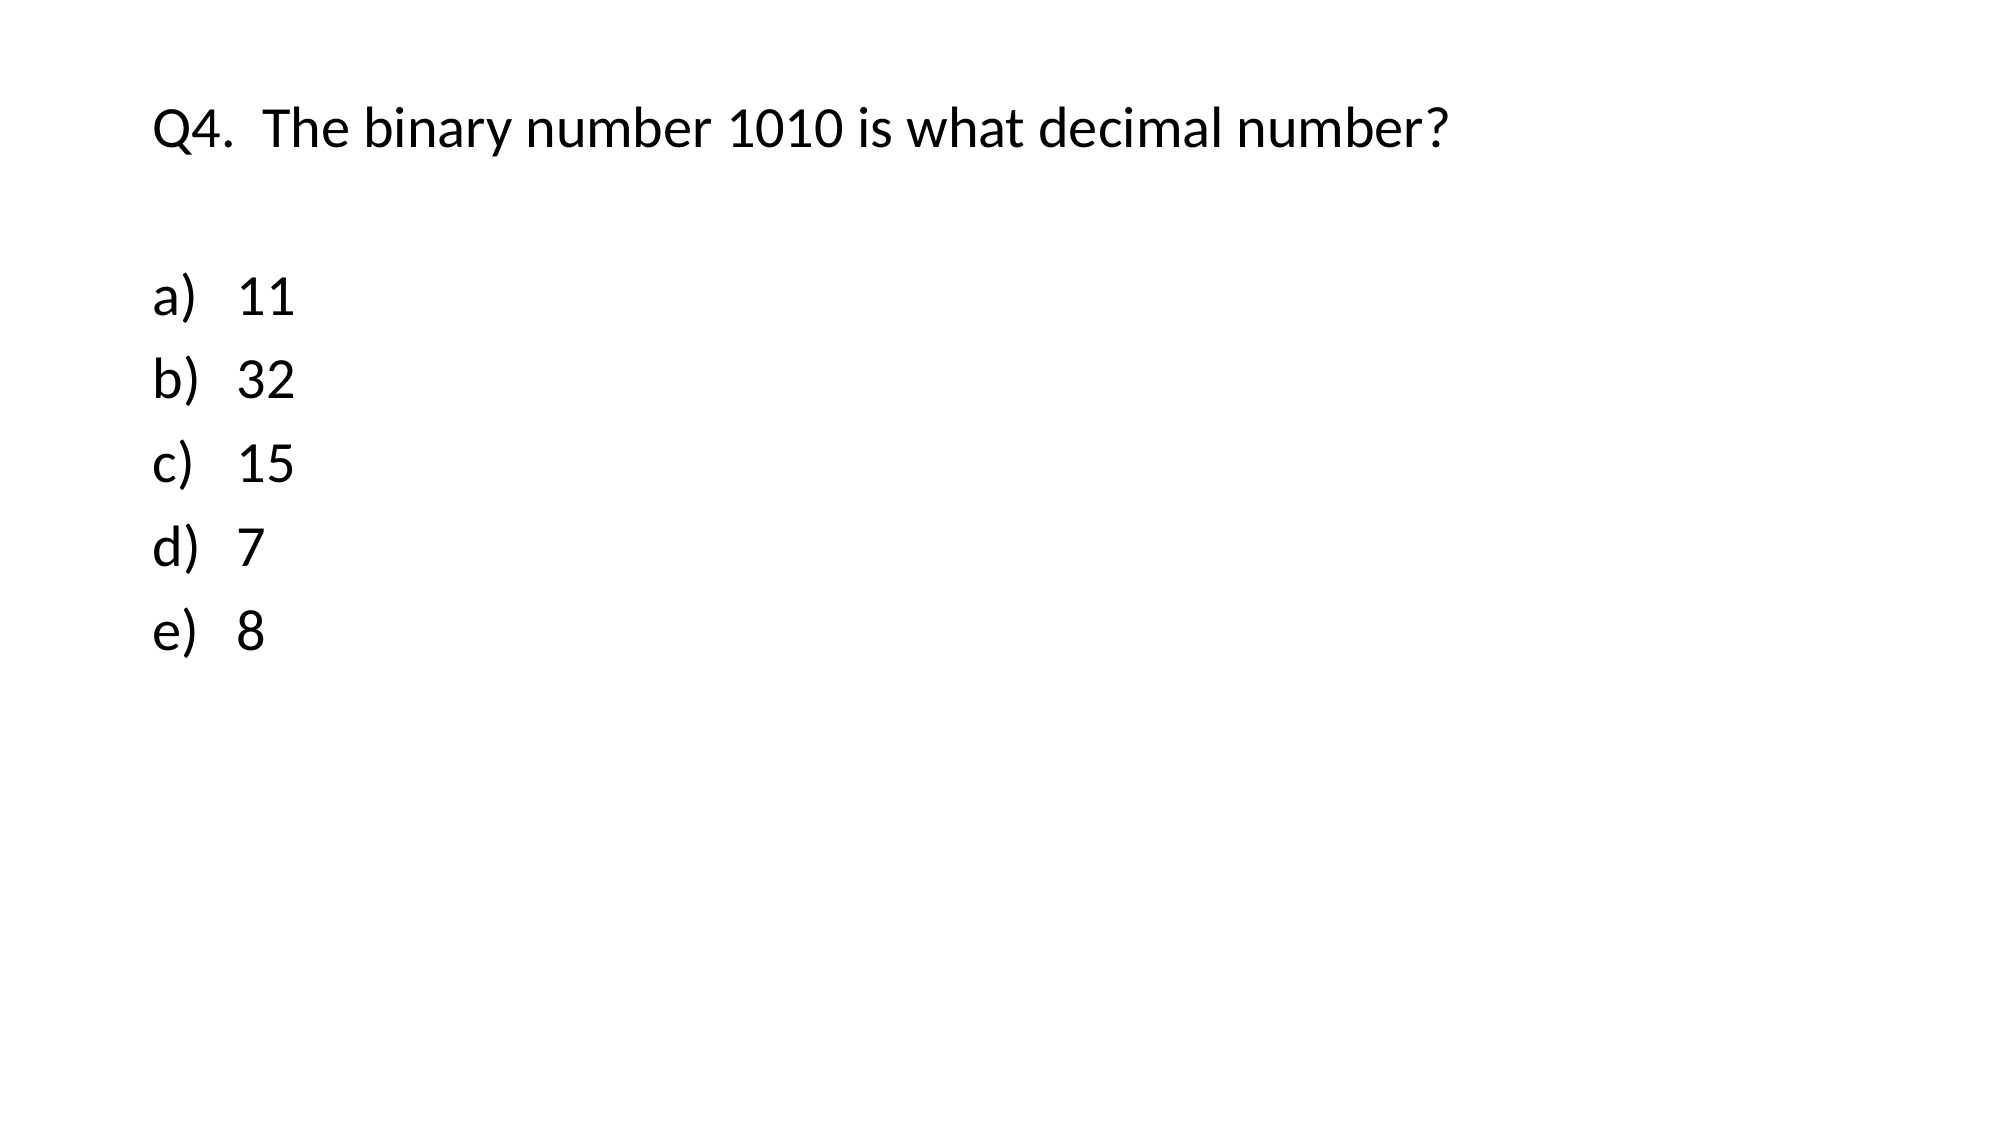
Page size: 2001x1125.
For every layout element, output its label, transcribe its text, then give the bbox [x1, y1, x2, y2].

list Q4. The binary number 1010 is what decimal number? 11 32 15 7 8 [137, 89, 1863, 1014]
